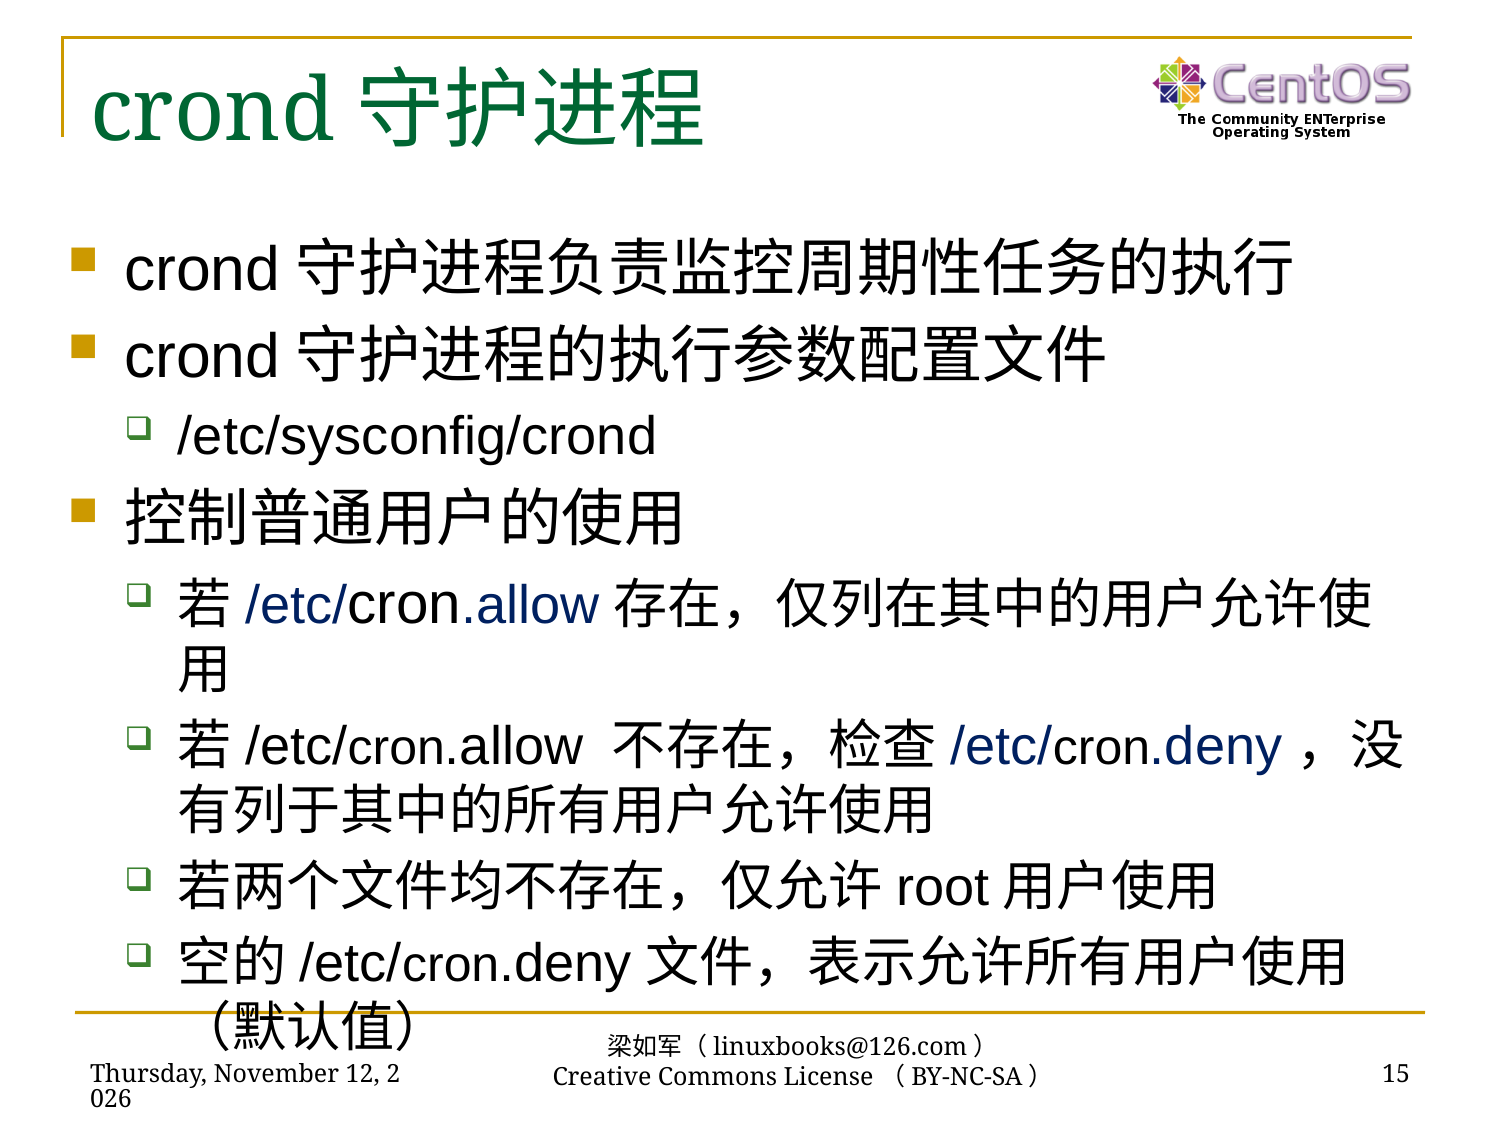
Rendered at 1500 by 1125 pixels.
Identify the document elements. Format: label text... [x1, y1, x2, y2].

slide_number 15 [1074, 1023, 1426, 1100]
title crond守护进程 [74, 45, 1426, 219]
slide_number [74, 1023, 426, 1100]
footer 梁如军（linuxbooks@126.com） Creative Commons License（BY-NC-SA） [359, 1022, 1247, 1099]
list crond守护进程负责监控周期性任务的执行 crond守护进程的执行参数配置文件 /etc/sysconfig/crond 控制普通用户的使用 若/etc/cron.allow存在，仅列在其中的用户允许使用 若/etc/cron.allow 不存在，检查/etc/cron.deny，没有列于其中的所有用户允许使用 若两个文件均不存在，仅允许root用户使用 空的/etc/cron.deny文件，表示允许所有用户使用（默认值） [52, 219, 1438, 1006]
